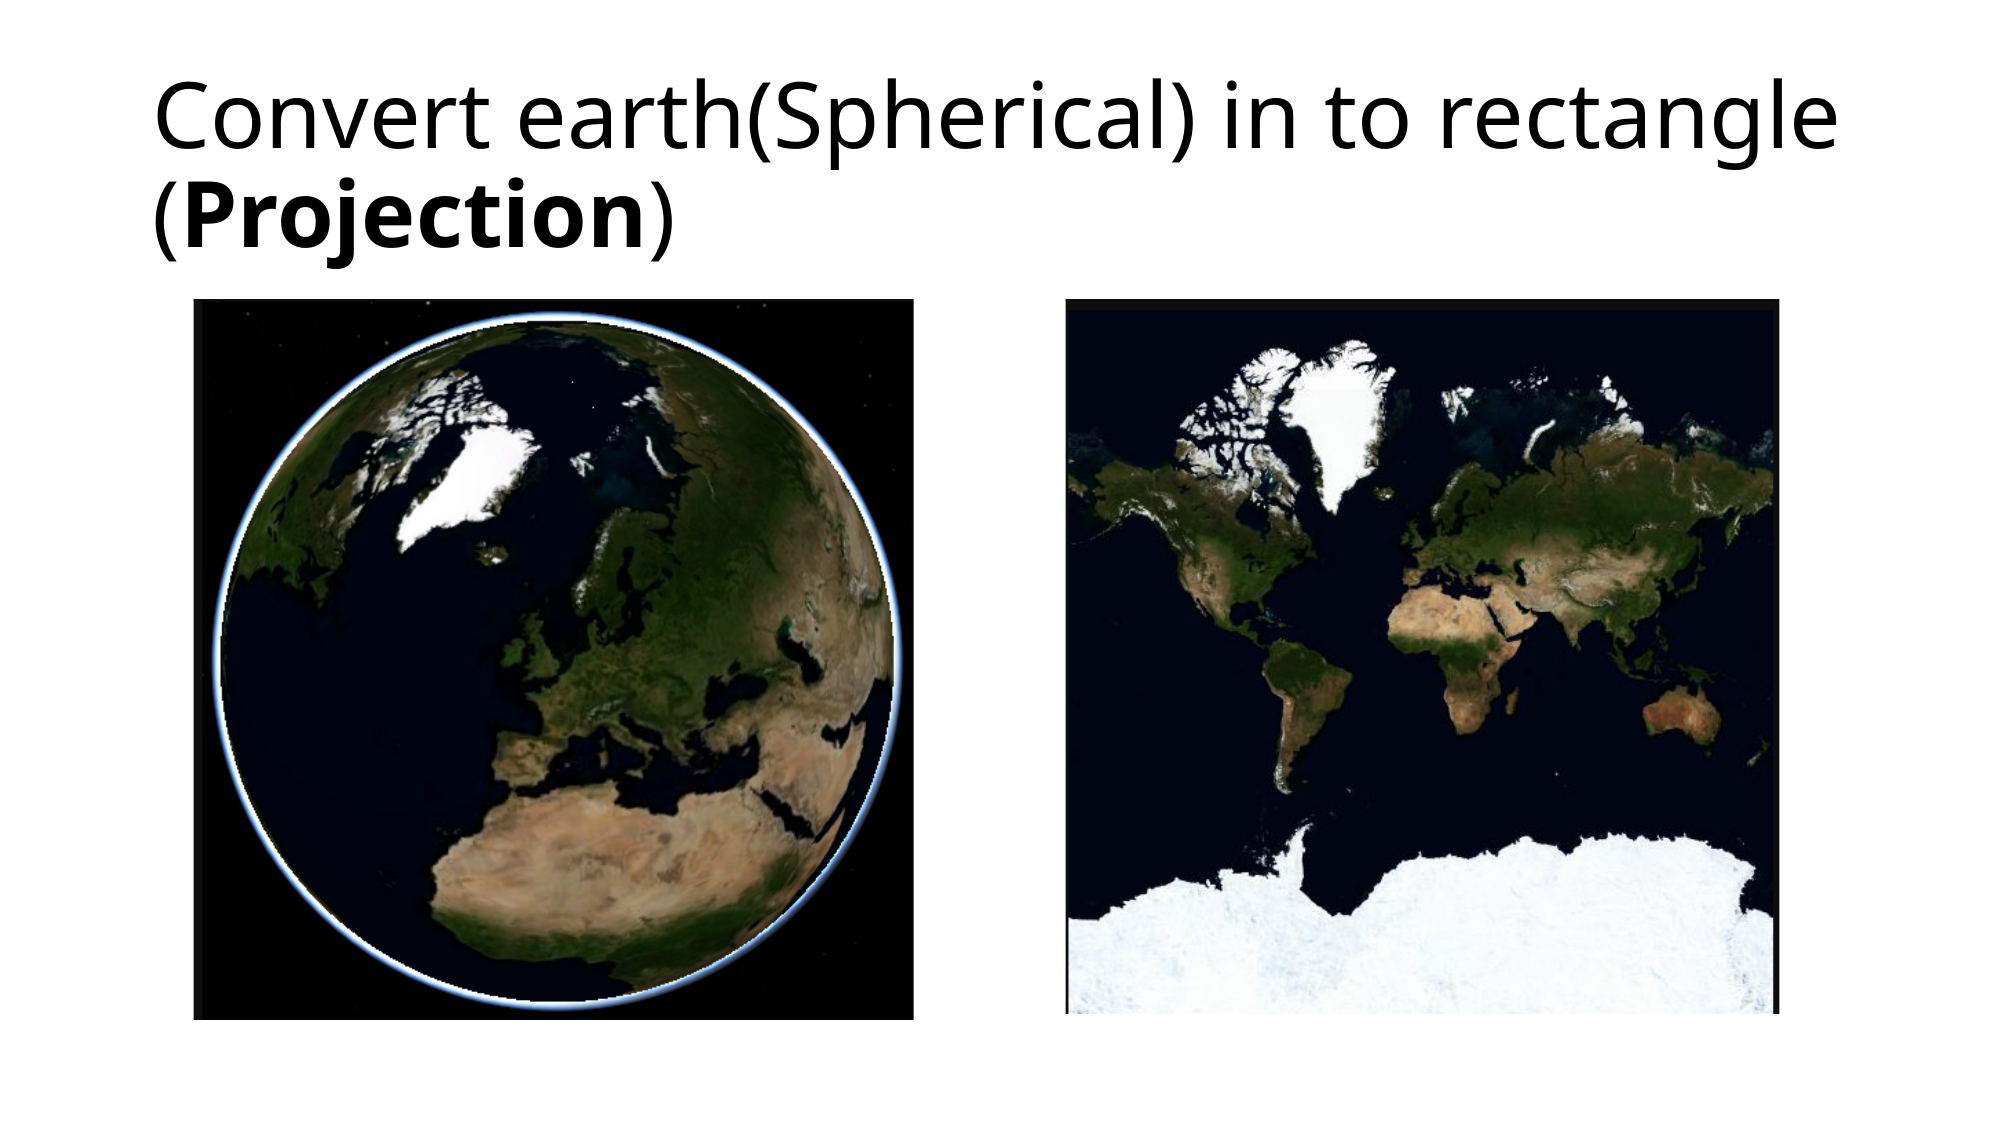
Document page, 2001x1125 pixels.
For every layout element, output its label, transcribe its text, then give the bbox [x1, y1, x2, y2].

picture [193, 299, 914, 1020]
title Convert earth(Spherical) in to rectangle (Projection) [137, 59, 1863, 278]
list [1065, 299, 1780, 1014]
